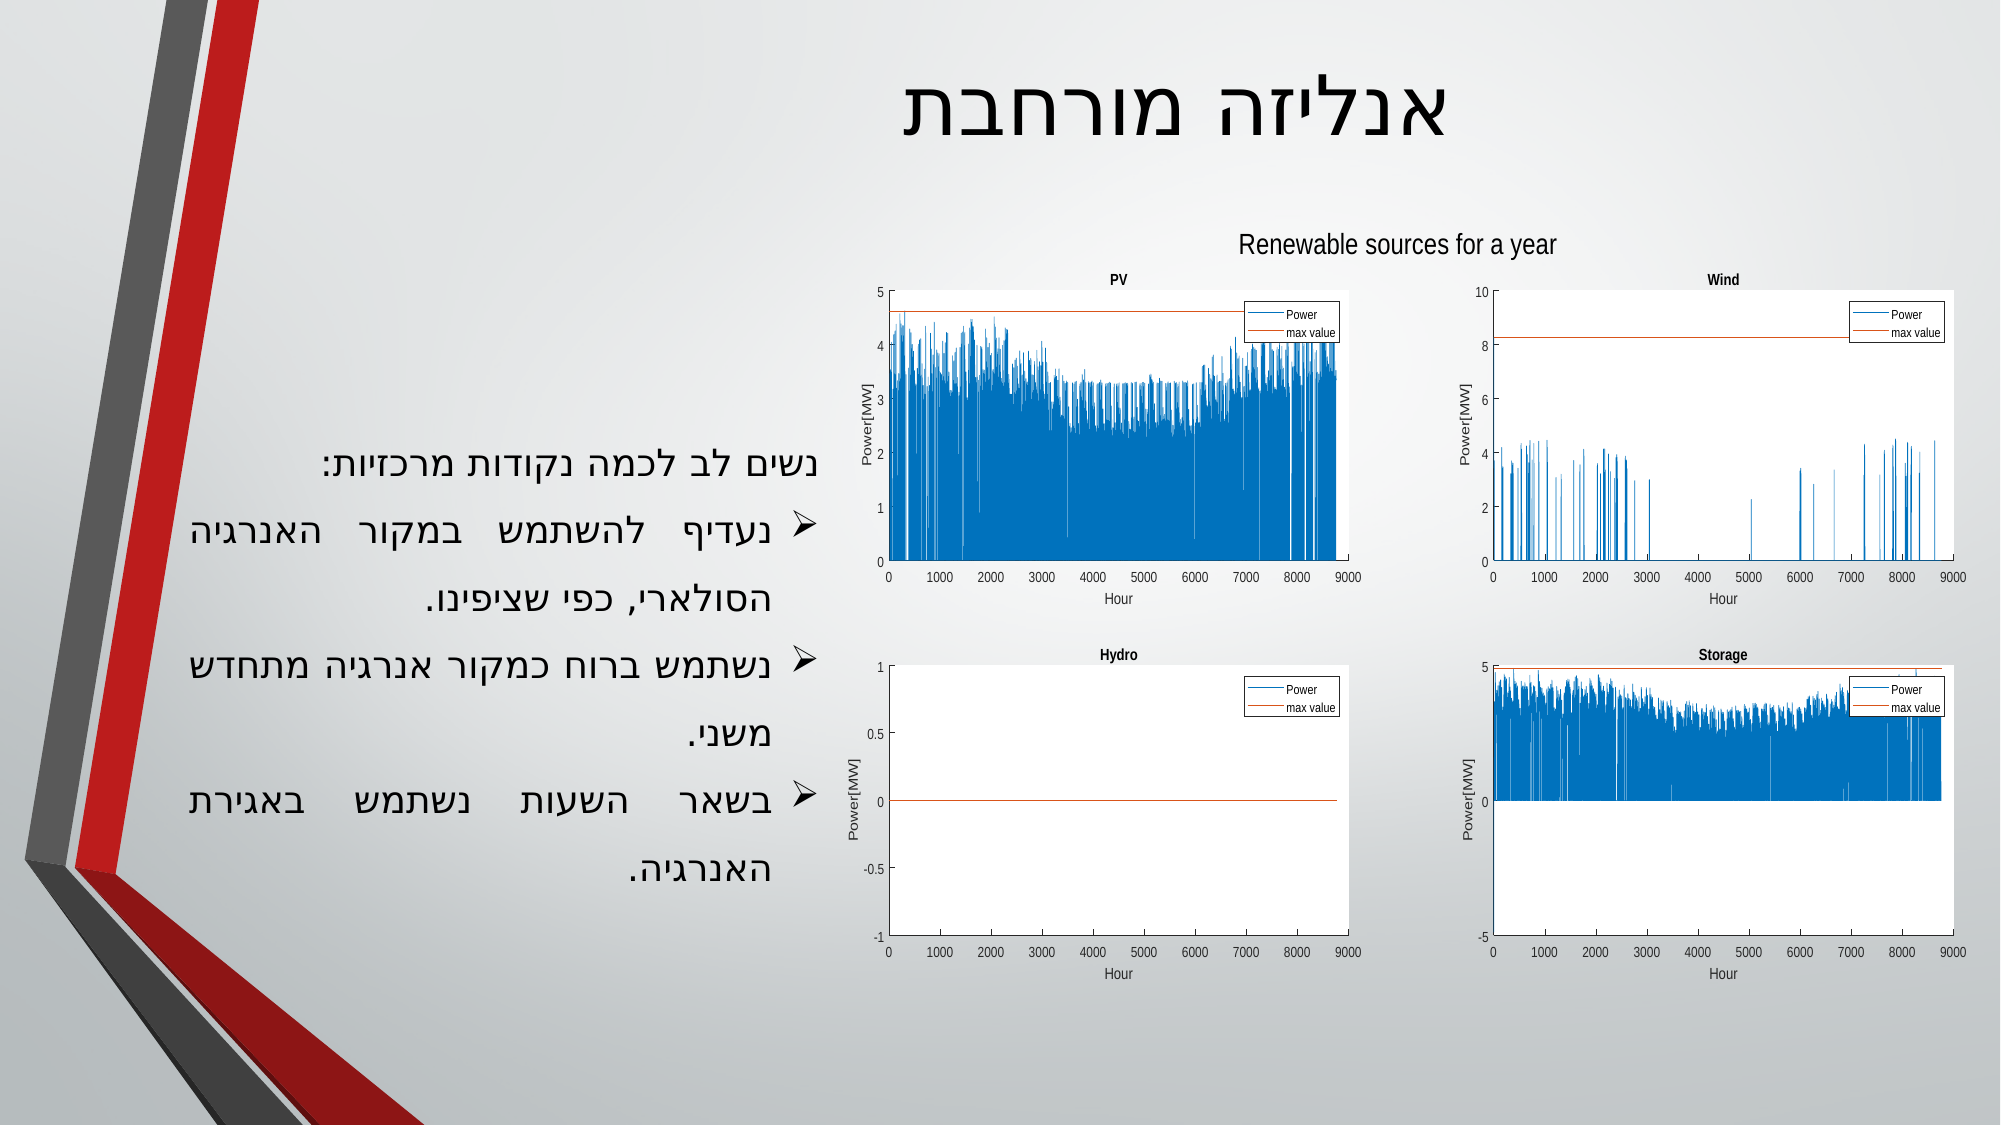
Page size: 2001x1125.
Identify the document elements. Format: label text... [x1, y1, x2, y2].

text_box נשים לב לכמה נקודות מרכזיות: נעדיף להשתמש במקור האנרגיה הסולארי, כפי שציפינו. נשתמש ברוח כמקור אנרגיה מתחדש משני. בשאר השעות נשתמש באגירת האנרגיה. [174, 409, 834, 897]
picture [834, 204, 2000, 988]
title אנליזה מורחבת [356, 0, 2000, 205]
